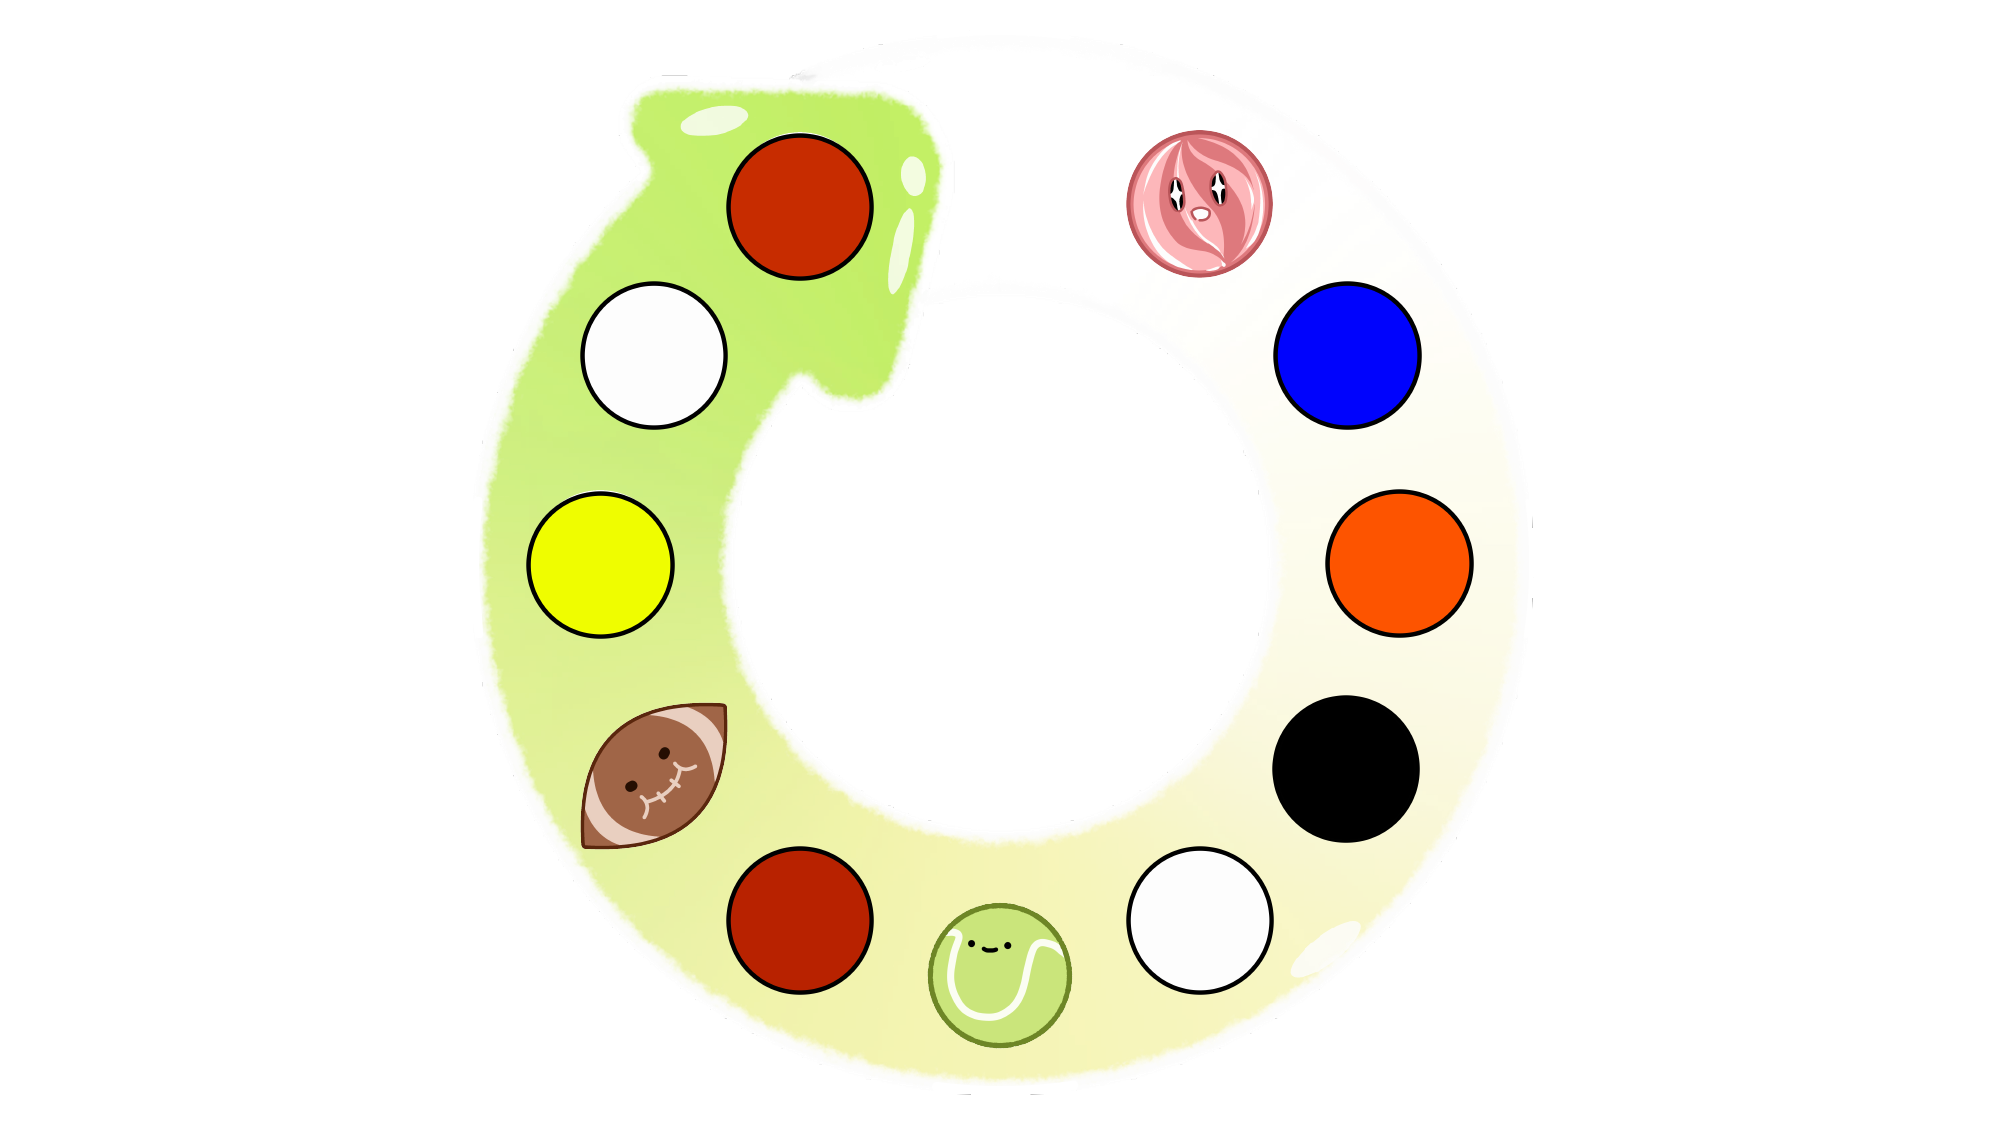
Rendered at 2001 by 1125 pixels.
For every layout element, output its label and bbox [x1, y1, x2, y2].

text_box [531, 133, 1469, 1048]
picture [437, 0, 1563, 1125]
